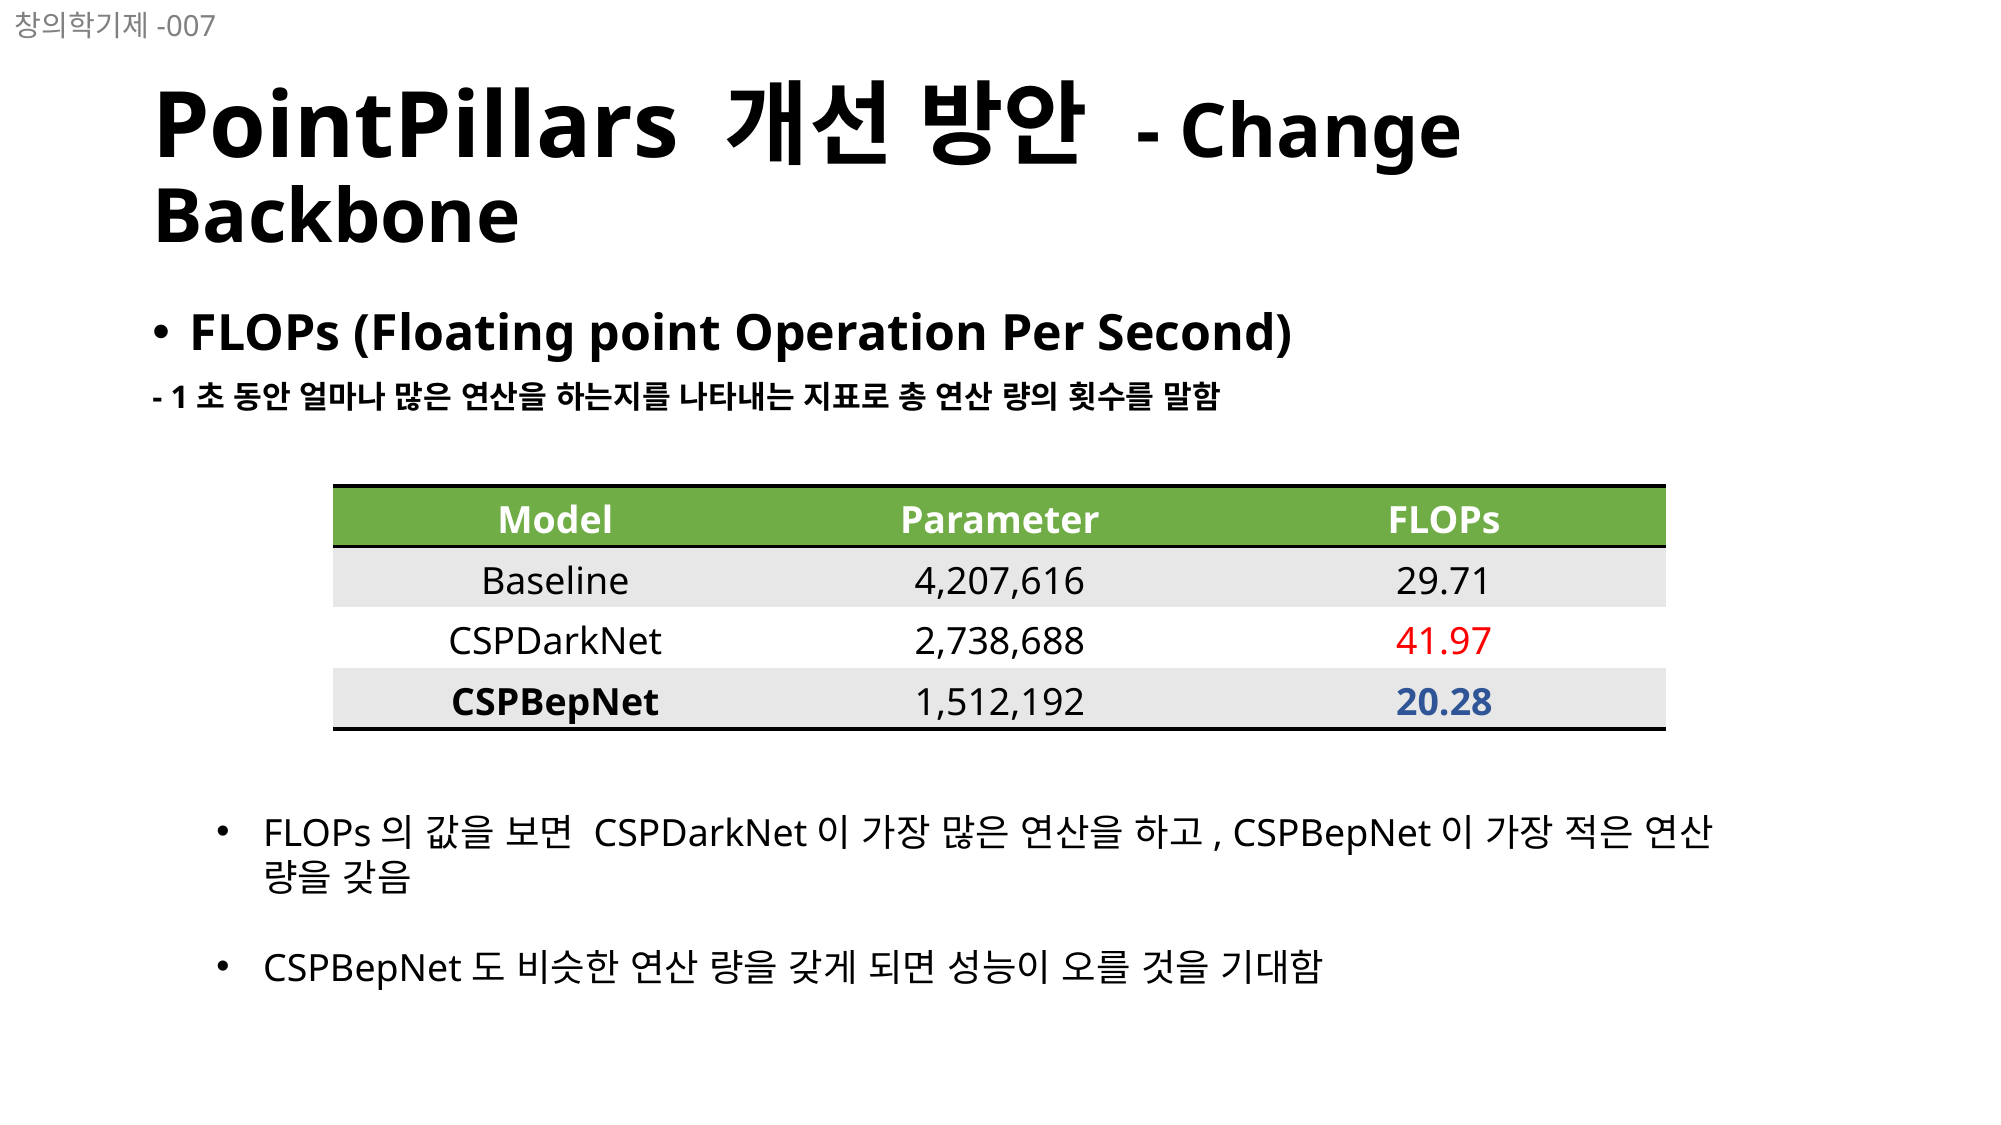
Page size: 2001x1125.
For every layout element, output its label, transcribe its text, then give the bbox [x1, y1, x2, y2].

table_cell 20.28 [1222, 668, 1666, 727]
table_cell 2,738,688 [778, 607, 1222, 668]
table_cell 1,512,192 [778, 668, 1222, 727]
table_header Model [333, 488, 778, 545]
title PointPillars 개선 방안 - Change Backbone [137, 59, 1863, 278]
table_cell 29.71 [1222, 548, 1666, 607]
table_cell CSPDarkNet [333, 607, 778, 668]
table_cell 41.97 [1222, 607, 1666, 668]
table_cell 4,207,616 [778, 548, 1222, 607]
list FLOPs (Floating point Operation Per Second) - 1초 동안 얼마나 많은 연산을 하는지를 나타내는 지표로 총 연산 량의 횟수를 말함 [137, 299, 1863, 1014]
table_header FLOPs [1222, 488, 1666, 545]
table_header Parameter [778, 488, 1222, 545]
table_cell Baseline [333, 548, 778, 607]
text_box 창의학기제-007 [0, 0, 258, 50]
table_cell CSPBepNet [333, 668, 778, 727]
text_box FLOPs의 값을 보면 CSPDarkNet이 가장 많은 연산을 하고, CSPBepNet이 가장 적은 연산 량을 갖음 CSPBepNet도 비슷한 연산 량을 갖게 되면 성능이 오를 것을 기대함 [201, 801, 1799, 996]
